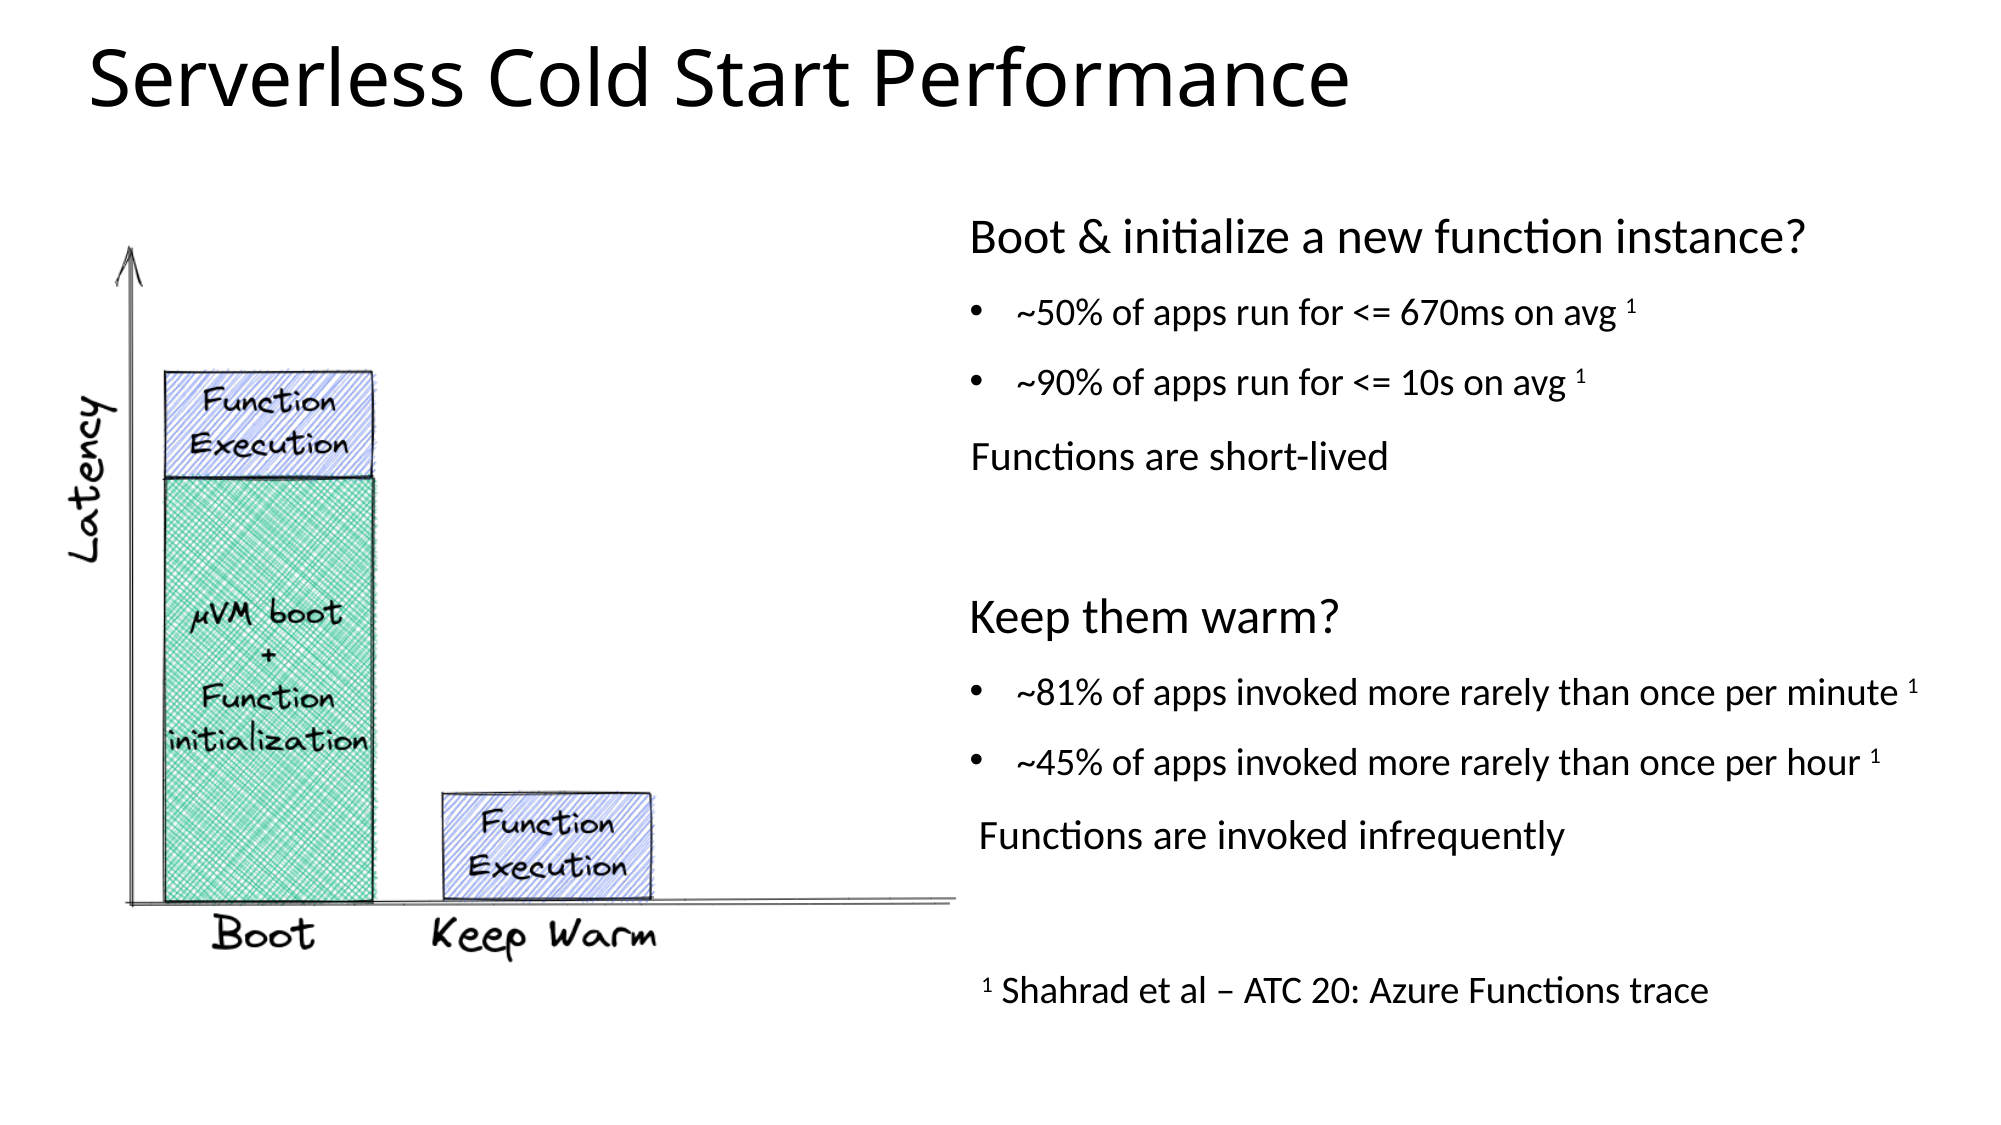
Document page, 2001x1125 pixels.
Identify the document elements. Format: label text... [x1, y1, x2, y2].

picture [46, 236, 967, 974]
text_box 1 Shahrad et al – ATC 20: Azure Functions trace [966, 957, 1965, 1019]
text_box Boot & initialize a new function instance? ~50% of apps run for <= 670ms on avg 1 ~90% of apps run for <= 10s on avg 1 Functions are short-lived Keep them warm? ~81% of apps invoked more rarely than once per minute 1 ~45% of apps invoked more rarely than once per hour 1 Functions are invoked infrequently [954, 166, 1954, 866]
title Serverless Cold Start Performance [68, 18, 1932, 144]
